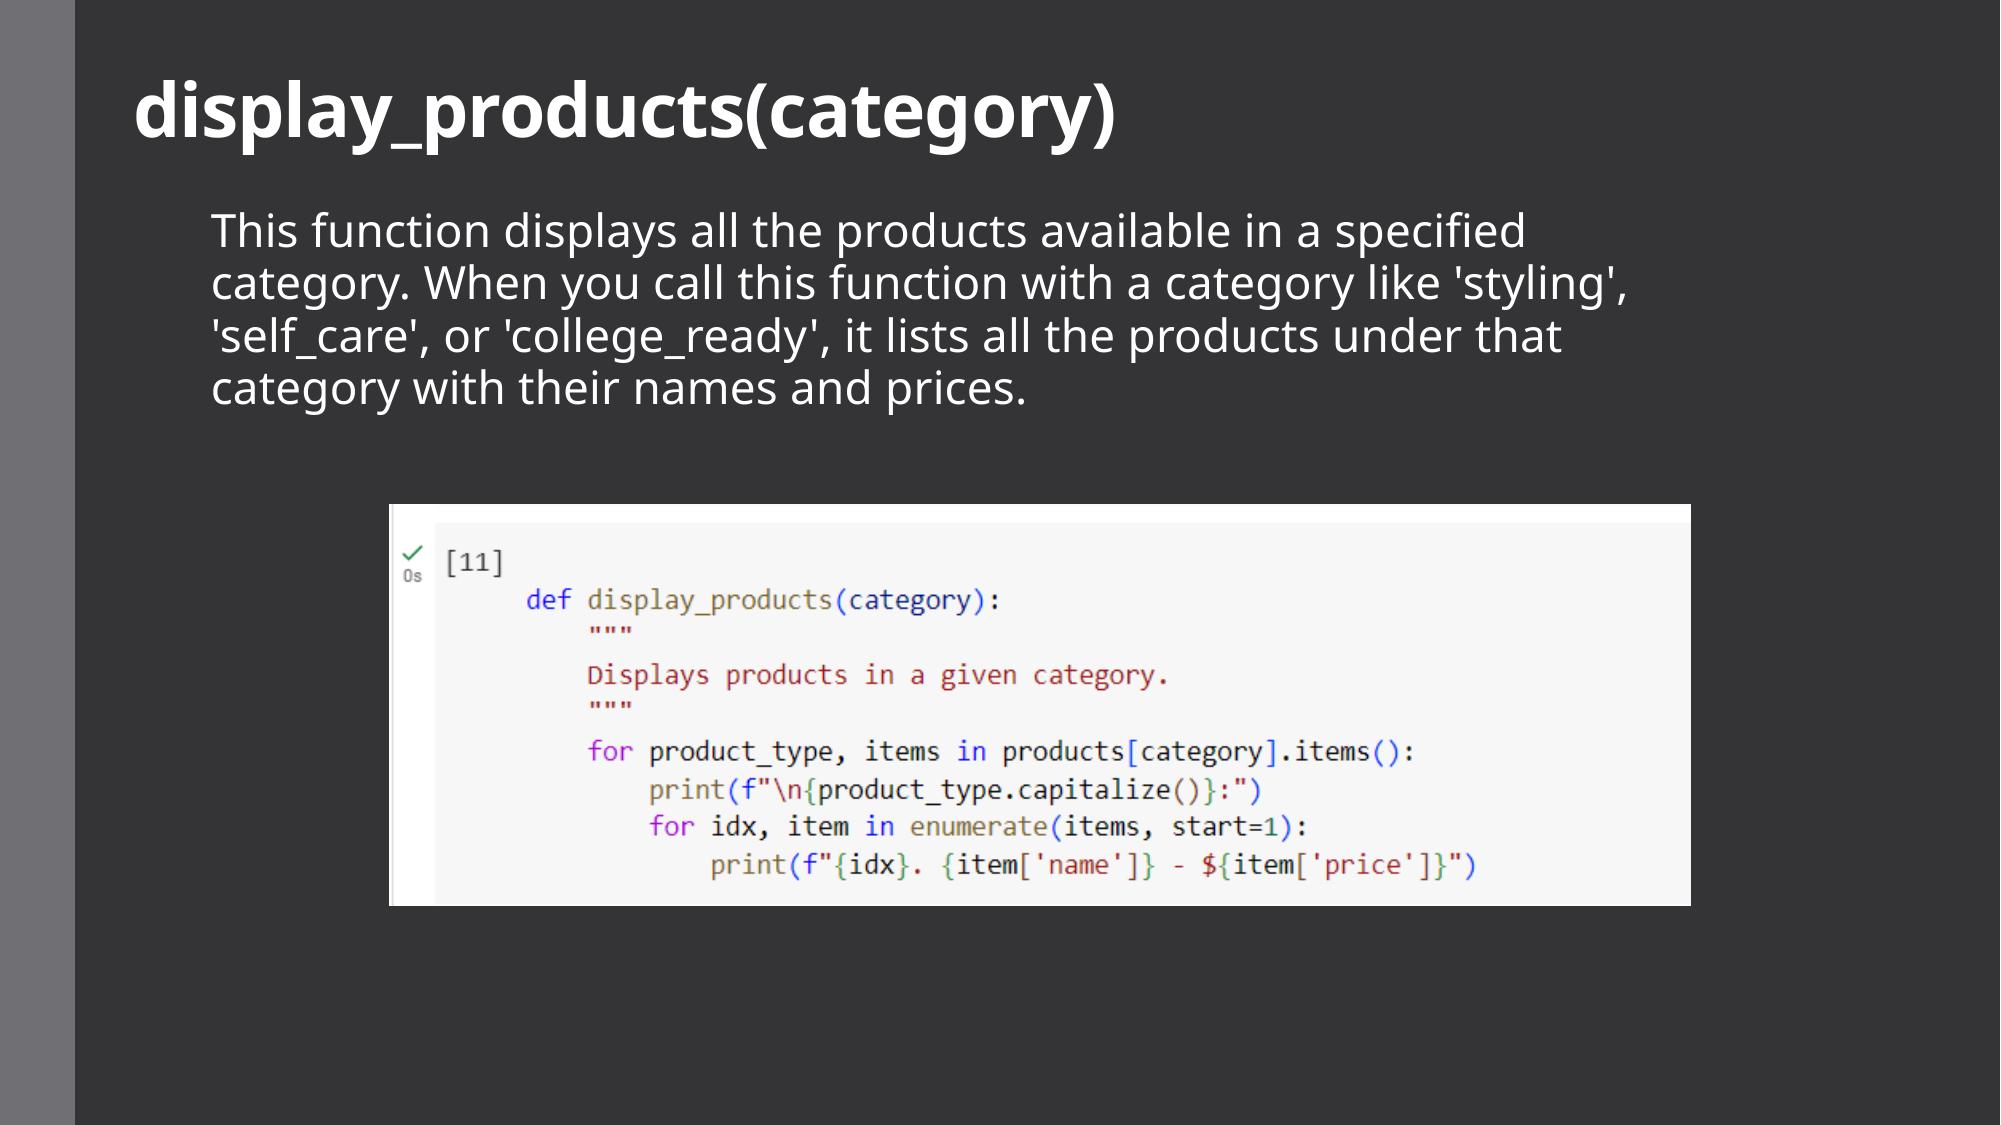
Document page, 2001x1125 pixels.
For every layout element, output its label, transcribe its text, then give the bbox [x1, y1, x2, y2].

picture [389, 503, 1691, 907]
title display_products(category) [118, 60, 1203, 161]
subtitle This function displays all the products available in a specified category. When you call this function with a category like 'styling', 'self_care', or 'college_ready', it lists all the products under that category with their names and prices. [195, 198, 1741, 477]
